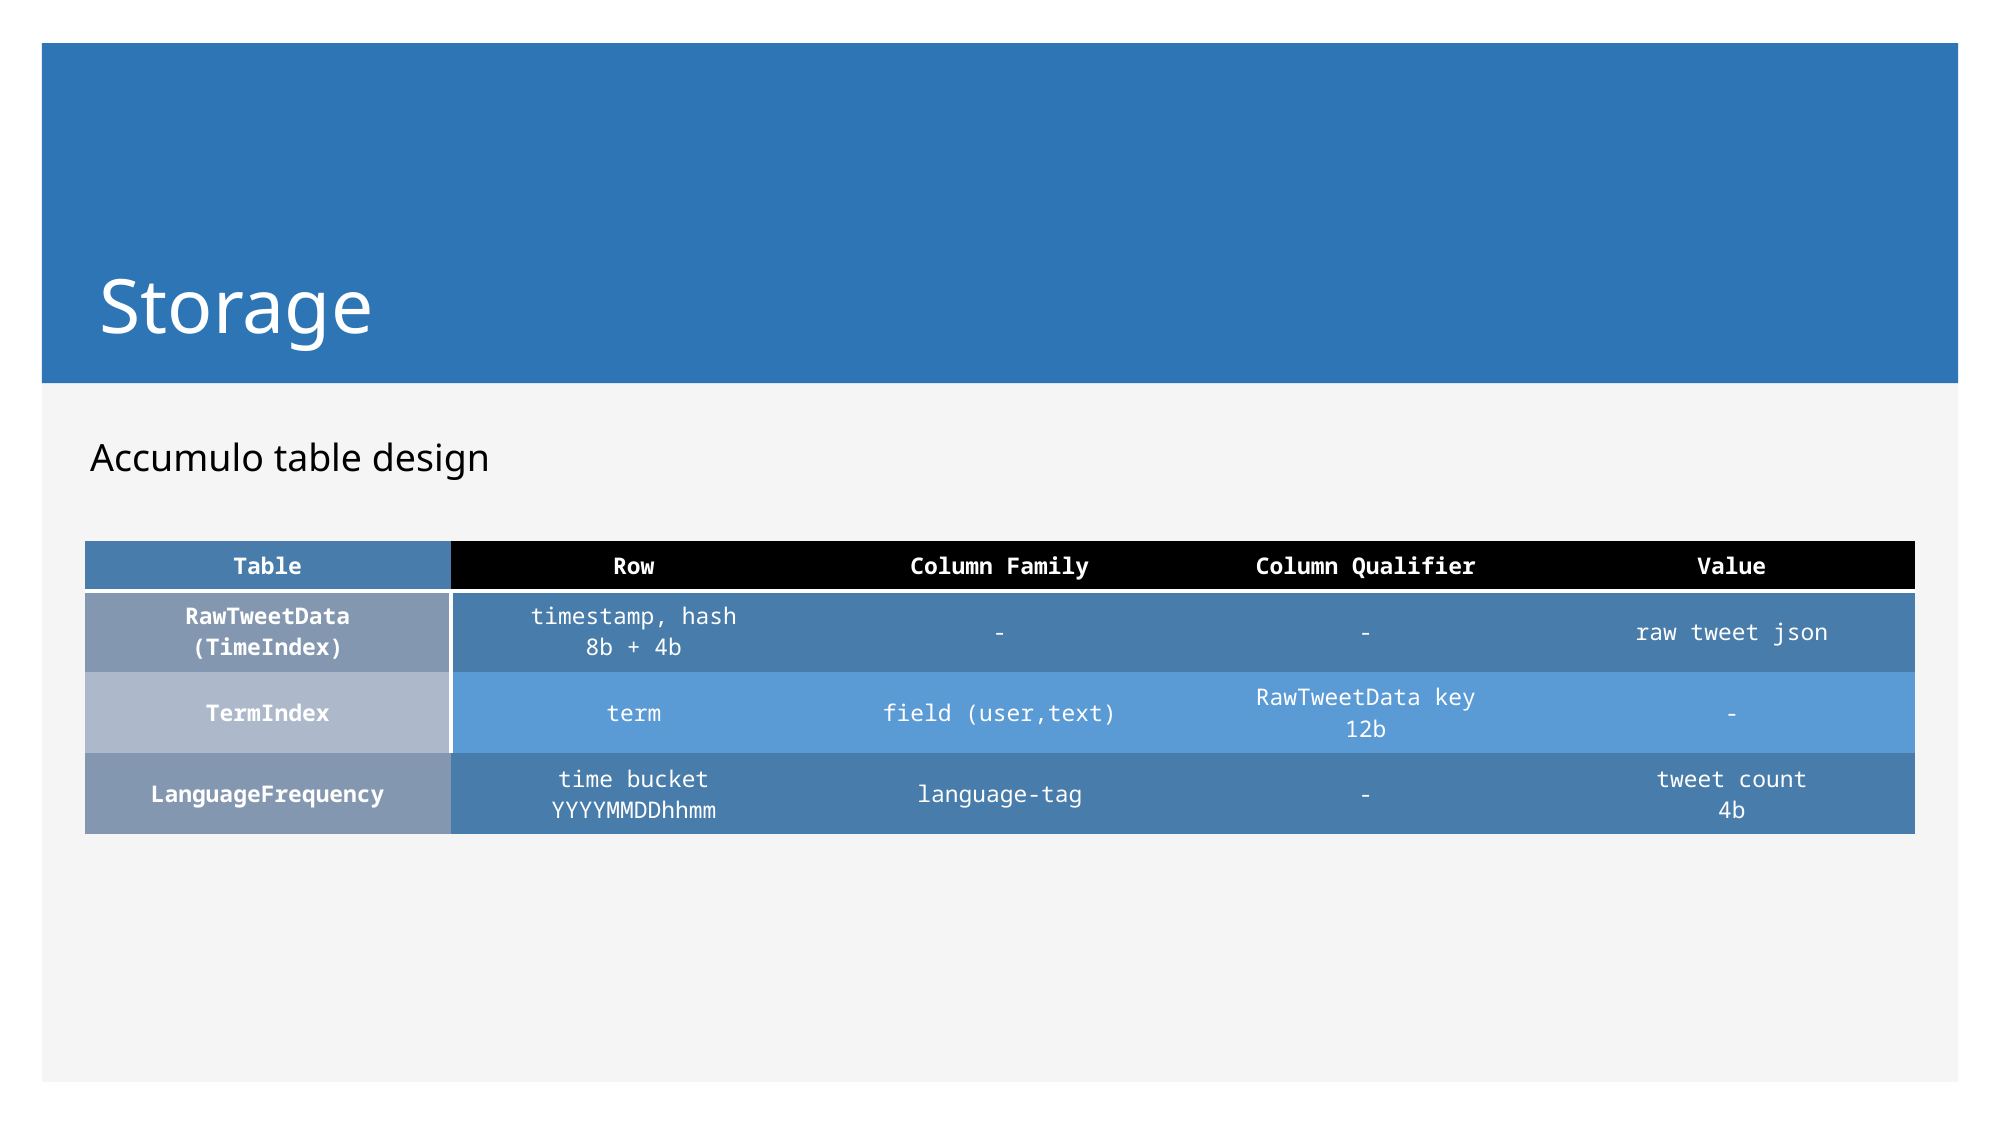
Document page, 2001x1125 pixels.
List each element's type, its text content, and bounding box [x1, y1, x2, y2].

table_cell - [1183, 593, 1549, 672]
table_cell tweet count 4b [1549, 753, 1915, 834]
table_cell - [817, 593, 1183, 672]
table_header Column Qualifier [1183, 541, 1549, 589]
table_cell raw tweet json [1549, 593, 1915, 672]
table_header Value [1549, 541, 1915, 589]
table_cell RawTweetData key 12b [1183, 672, 1549, 753]
table_cell language-tag [817, 753, 1183, 834]
table_cell RawTweetData (TimeIndex) [85, 593, 449, 672]
table_cell timestamp, hash 8b + 4b [453, 593, 817, 672]
table_cell - [1183, 753, 1549, 834]
table_header Row [451, 541, 817, 589]
table_cell TermIndex [85, 672, 449, 753]
table_cell field (user,text) [817, 672, 1183, 753]
table_cell term [453, 672, 817, 753]
table_header Column Family [817, 541, 1183, 589]
list Storage [84, 252, 1915, 358]
text_box Accumulo table design [75, 426, 506, 487]
table_cell - [1549, 672, 1915, 753]
table_cell time bucket YYYYMMDDhhmm [451, 753, 817, 834]
table_cell LanguageFrequency [85, 753, 451, 834]
table_header Table [85, 541, 451, 589]
